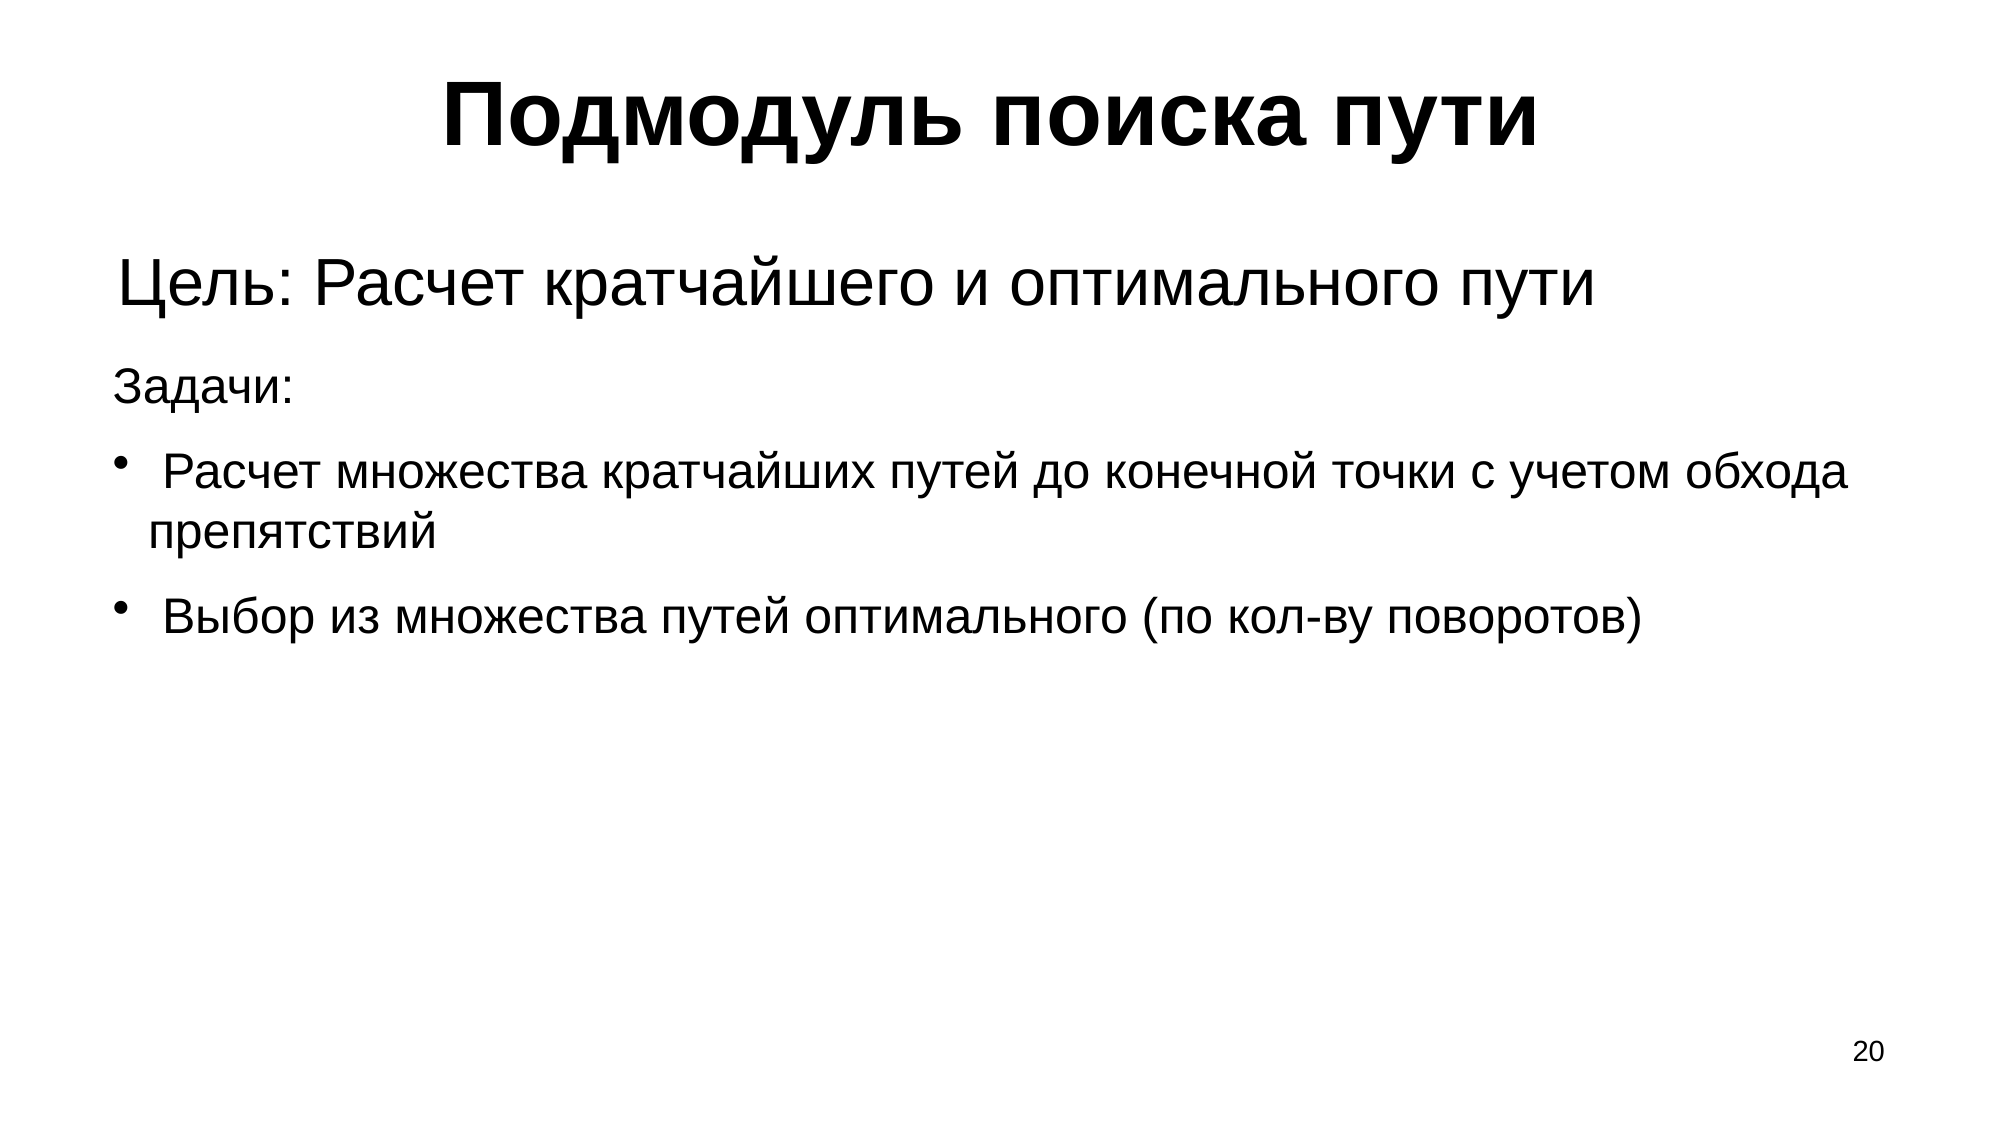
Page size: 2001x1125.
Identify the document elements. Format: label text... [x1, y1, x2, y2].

text_box Задачи: Расчет множества кратчайших путей до конечной точки с учетом обхода препятствий Выбор из множества путей оптимального (по кол-ву поворотов) [97, 346, 1980, 737]
slide_number 20 [1433, 1024, 1901, 1103]
title Подмодуль поиска пути [141, 0, 1868, 218]
text_box Цель: Расчет кратчайшего и оптимального пути [103, 231, 1924, 326]
